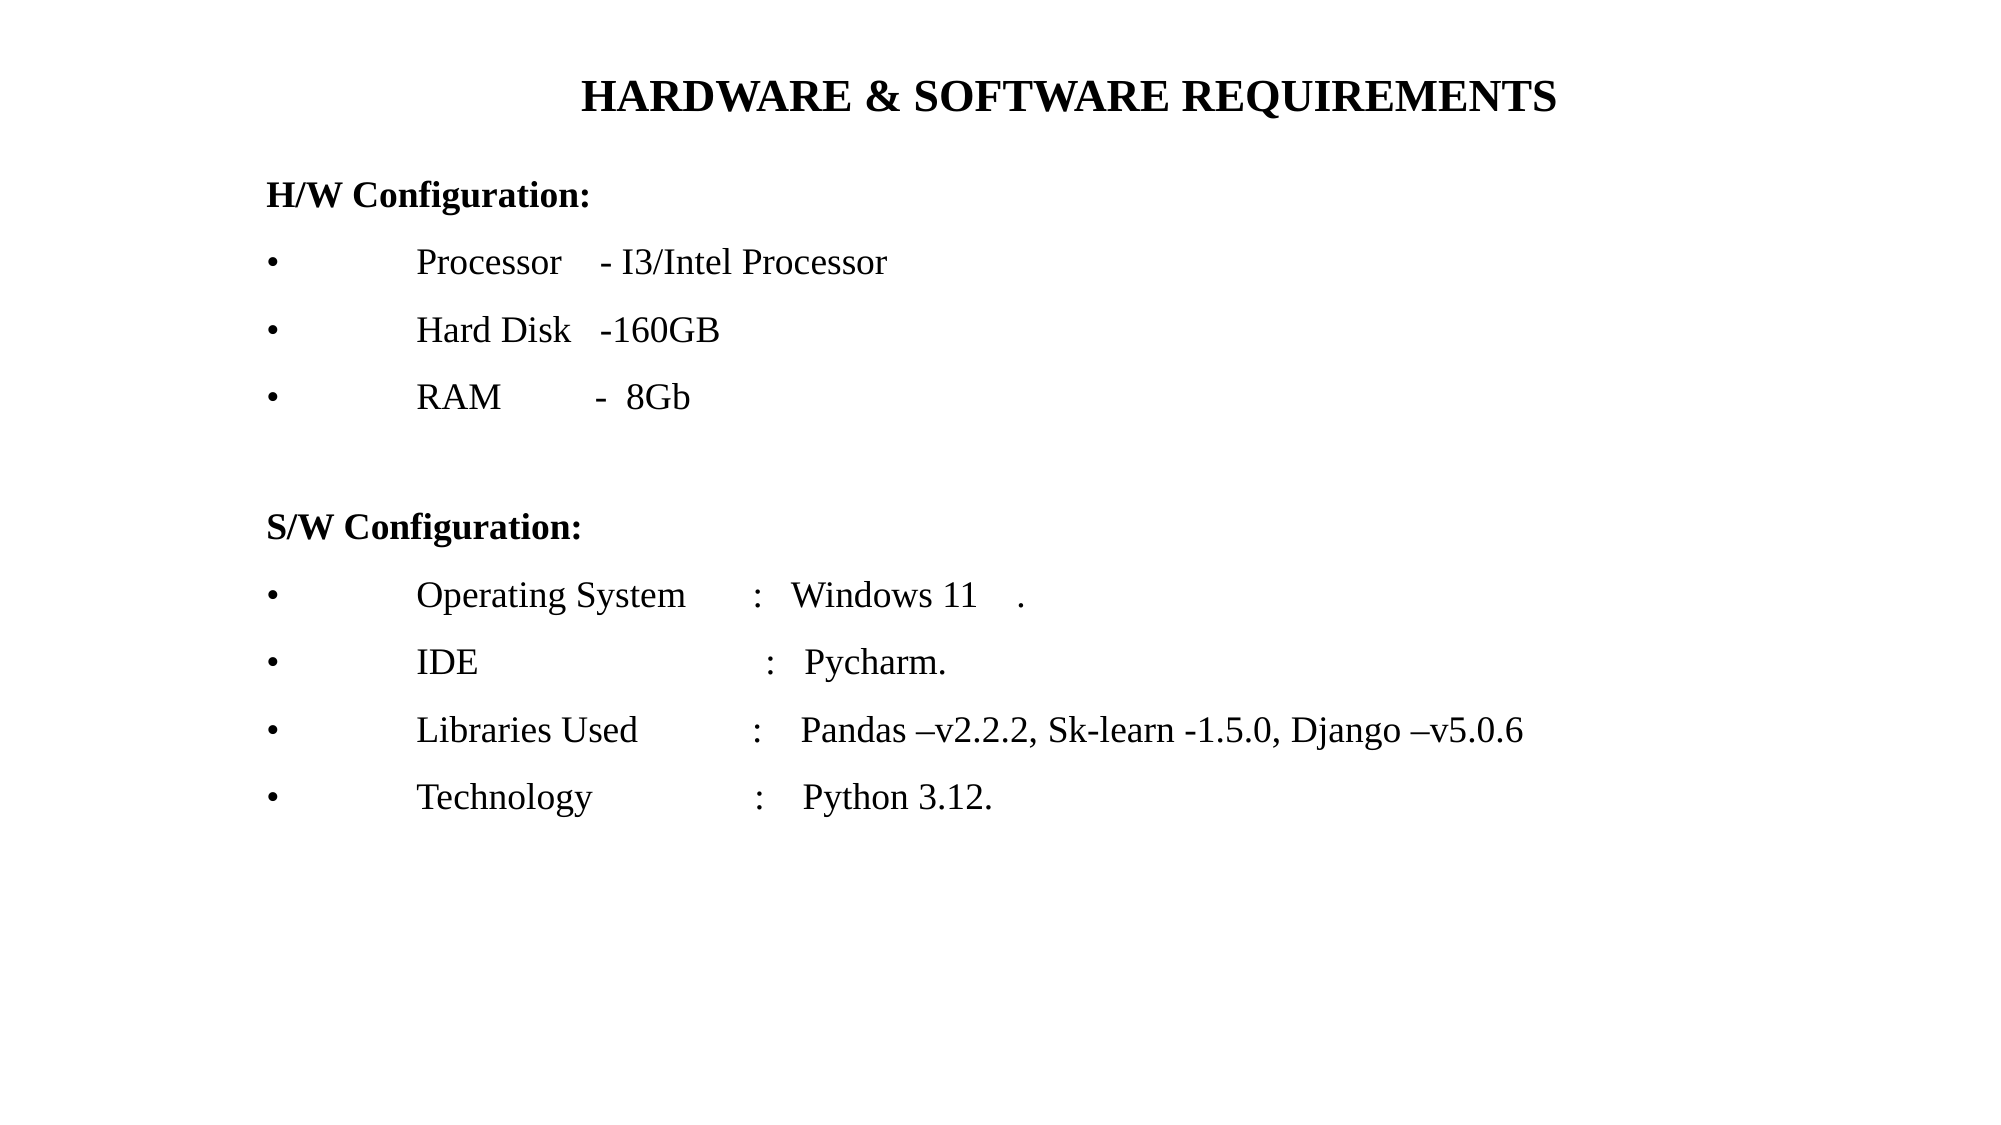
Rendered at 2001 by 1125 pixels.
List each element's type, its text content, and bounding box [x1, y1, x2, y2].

text_box HARDWARE & SOFTWARE REQUIREMENTS [452, 57, 1687, 128]
text_box S/W Configuration: • Operating System : Windows 11 . • IDE : Pycharm. • Libraries Used : Pandas –v2.2.2, Sk-learn -1.5.0, Django –v5.0.6 • Technology : Python 3.12. [251, 472, 1579, 825]
text_box H/W Configuration: • Processor - I3/Intel Processor • Hard Disk -160GB • RAM - 8Gb [251, 139, 1252, 425]
